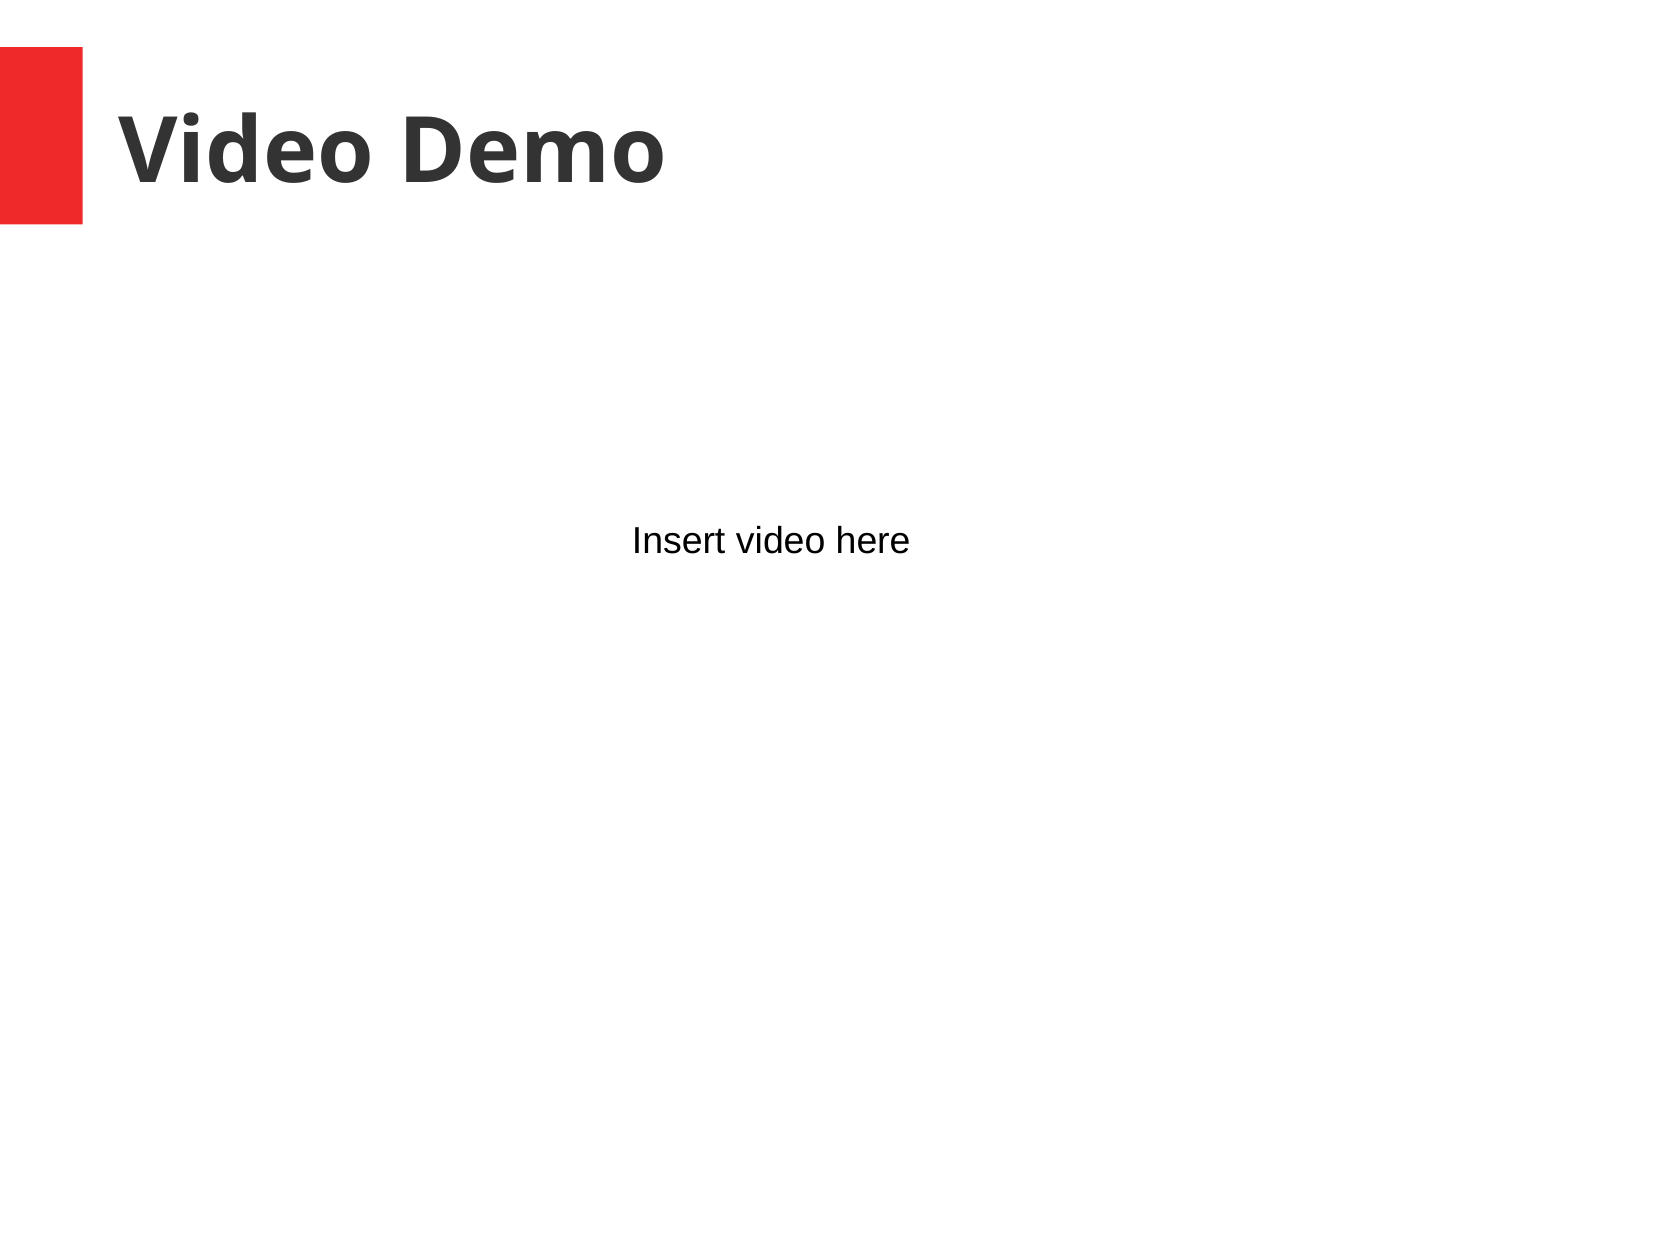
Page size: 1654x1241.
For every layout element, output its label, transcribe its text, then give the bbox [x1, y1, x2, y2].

text_box Insert video here [617, 508, 926, 569]
title Video Demo [118, 49, 1571, 257]
